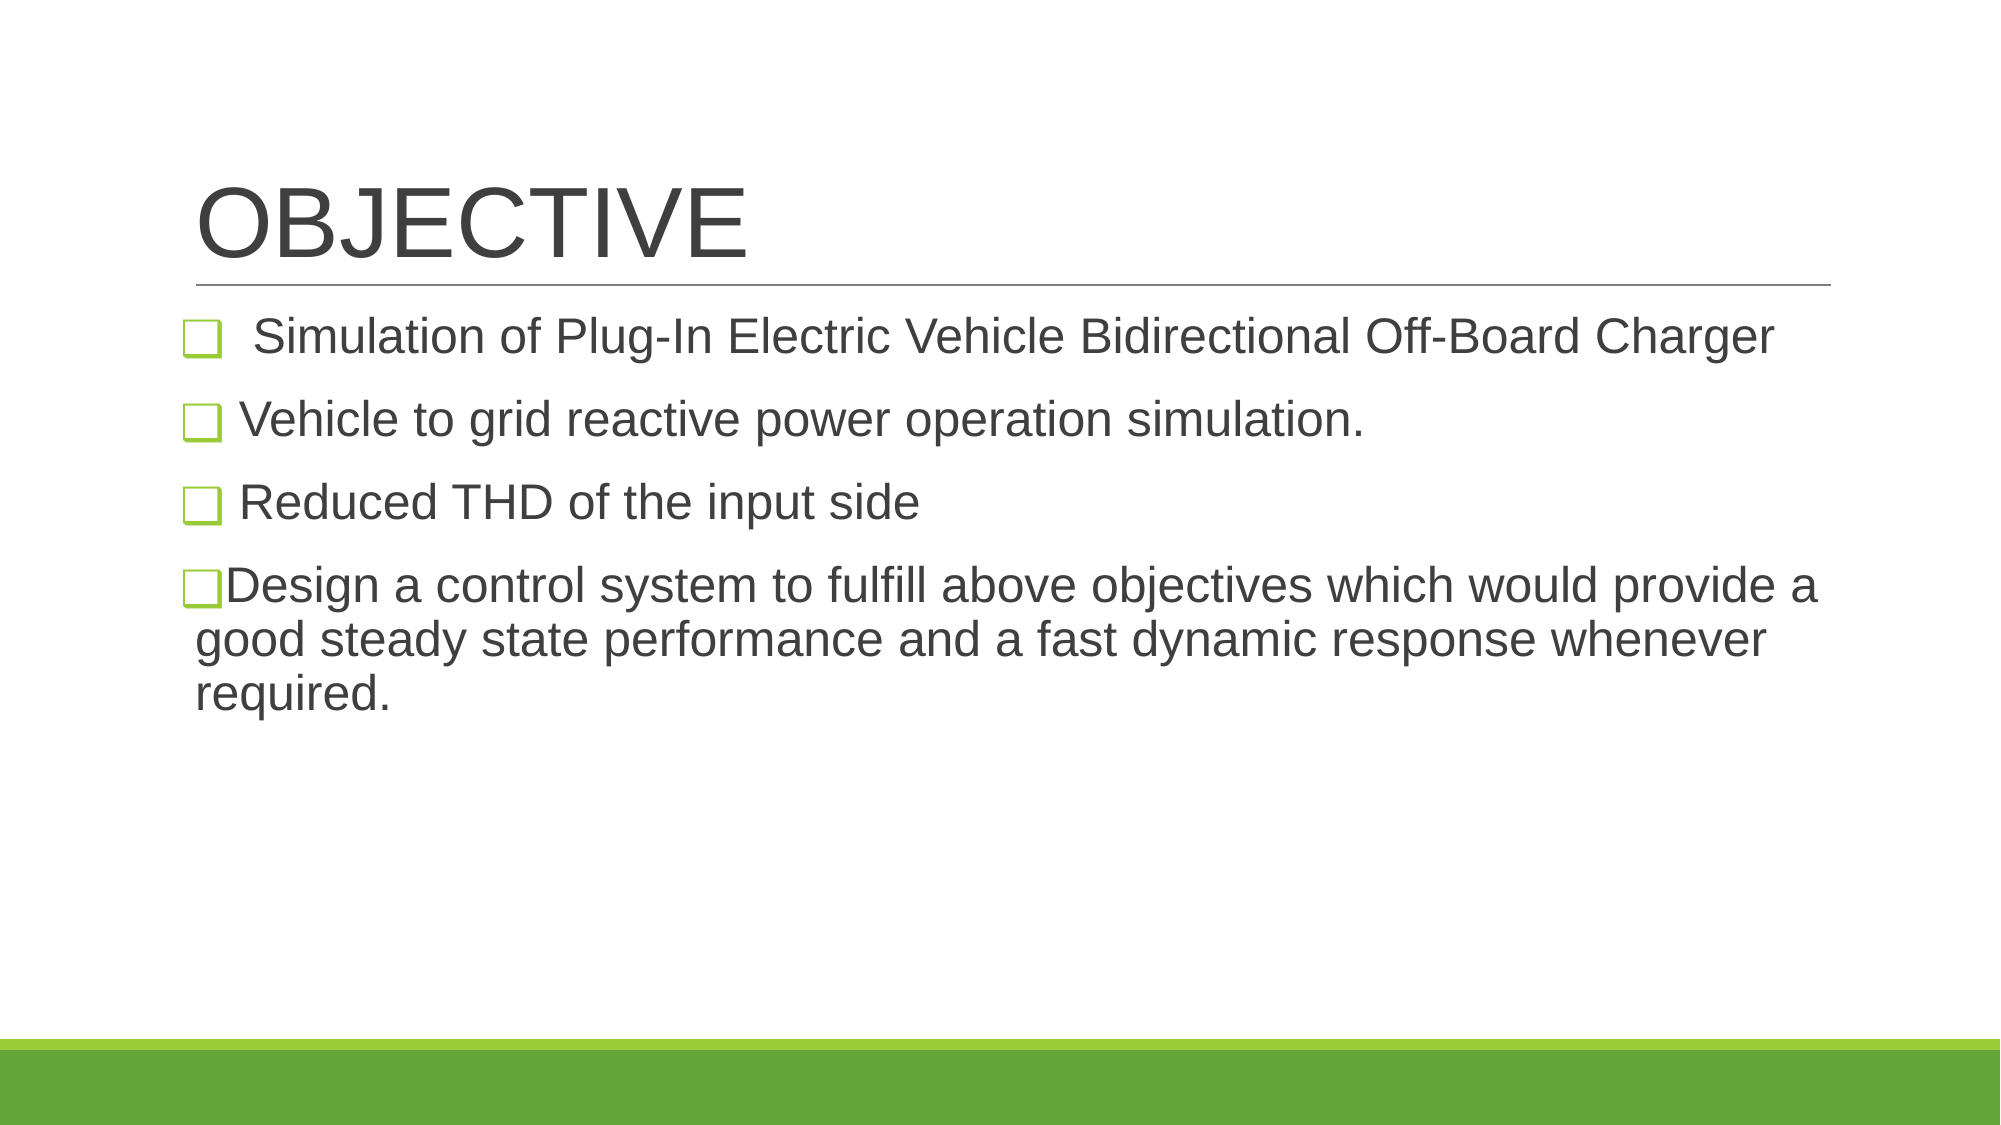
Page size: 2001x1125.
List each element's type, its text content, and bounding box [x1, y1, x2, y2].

list Simulation of Plug-In Electric Vehicle Bidirectional Off-Board Charger Vehicle to grid reactive power operation simulation. Reduced THD of the input side Design a control system to fulfill above objectives which would provide a good steady state performance and a fast dynamic response whenever required. [180, 302, 1830, 963]
title OBJECTIVE [180, 47, 1830, 285]
